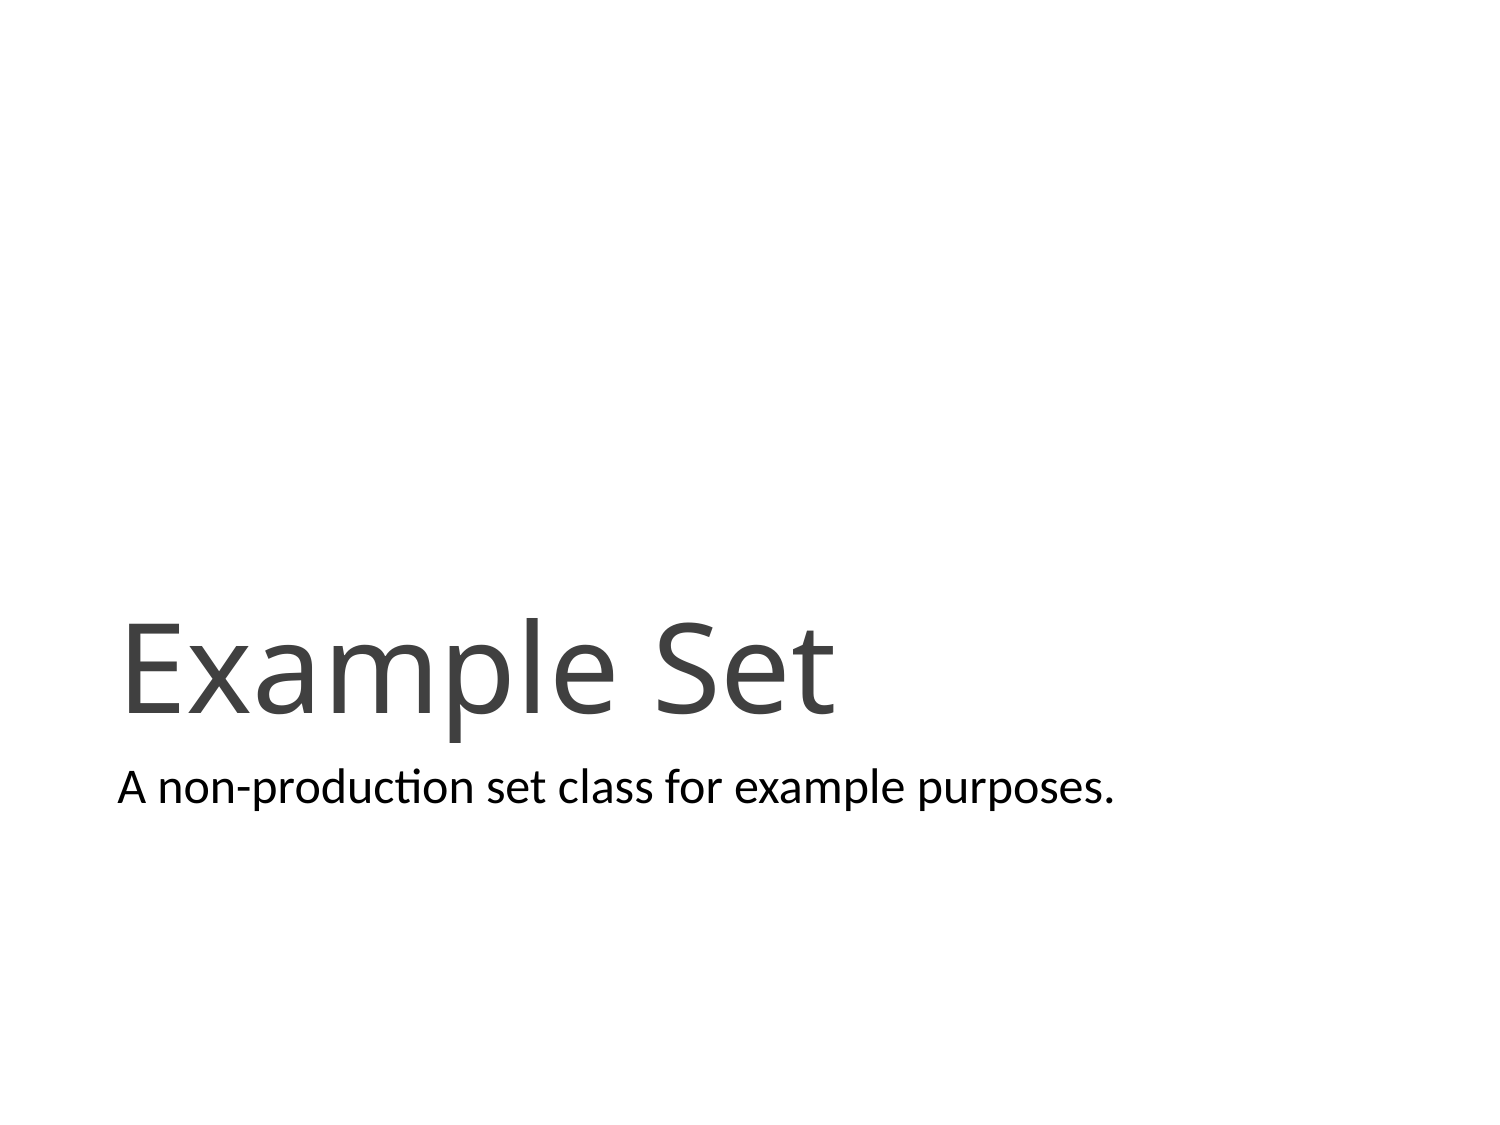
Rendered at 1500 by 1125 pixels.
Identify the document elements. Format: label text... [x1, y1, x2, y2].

list A non-production set class for example purposes. [102, 752, 1397, 999]
title Example Set [102, 280, 1397, 749]
